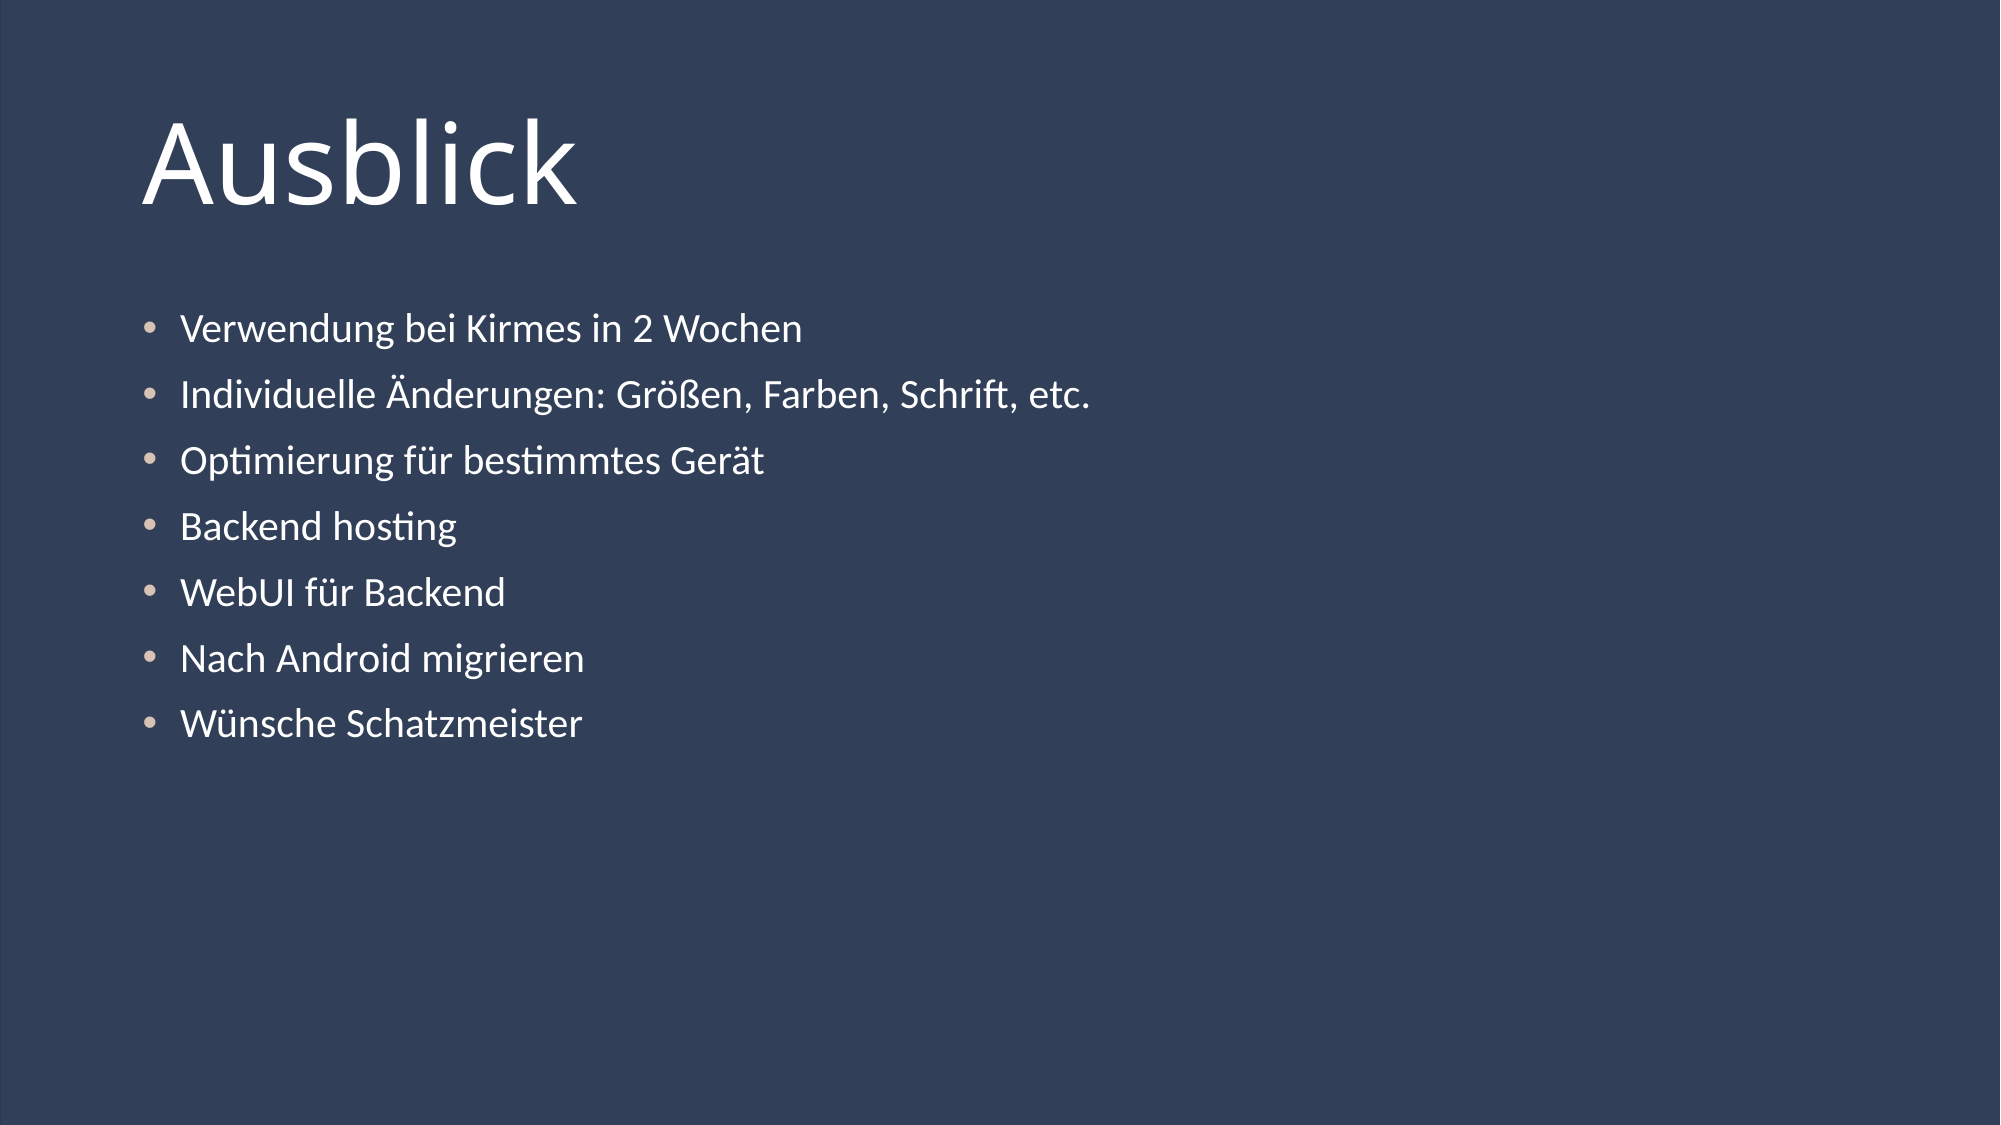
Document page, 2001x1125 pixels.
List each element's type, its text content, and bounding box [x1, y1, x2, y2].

list Verwendung bei Kirmes in 2 Wochen Individuelle Änderungen: Größen, Farben, Schrift, etc. Optimierung für bestimmtes Gerät Backend hosting WebUI für Backend Nach Android migrieren Wünsche Schatzmeister [127, 299, 1873, 1014]
title Ausblick [127, 59, 1873, 278]
